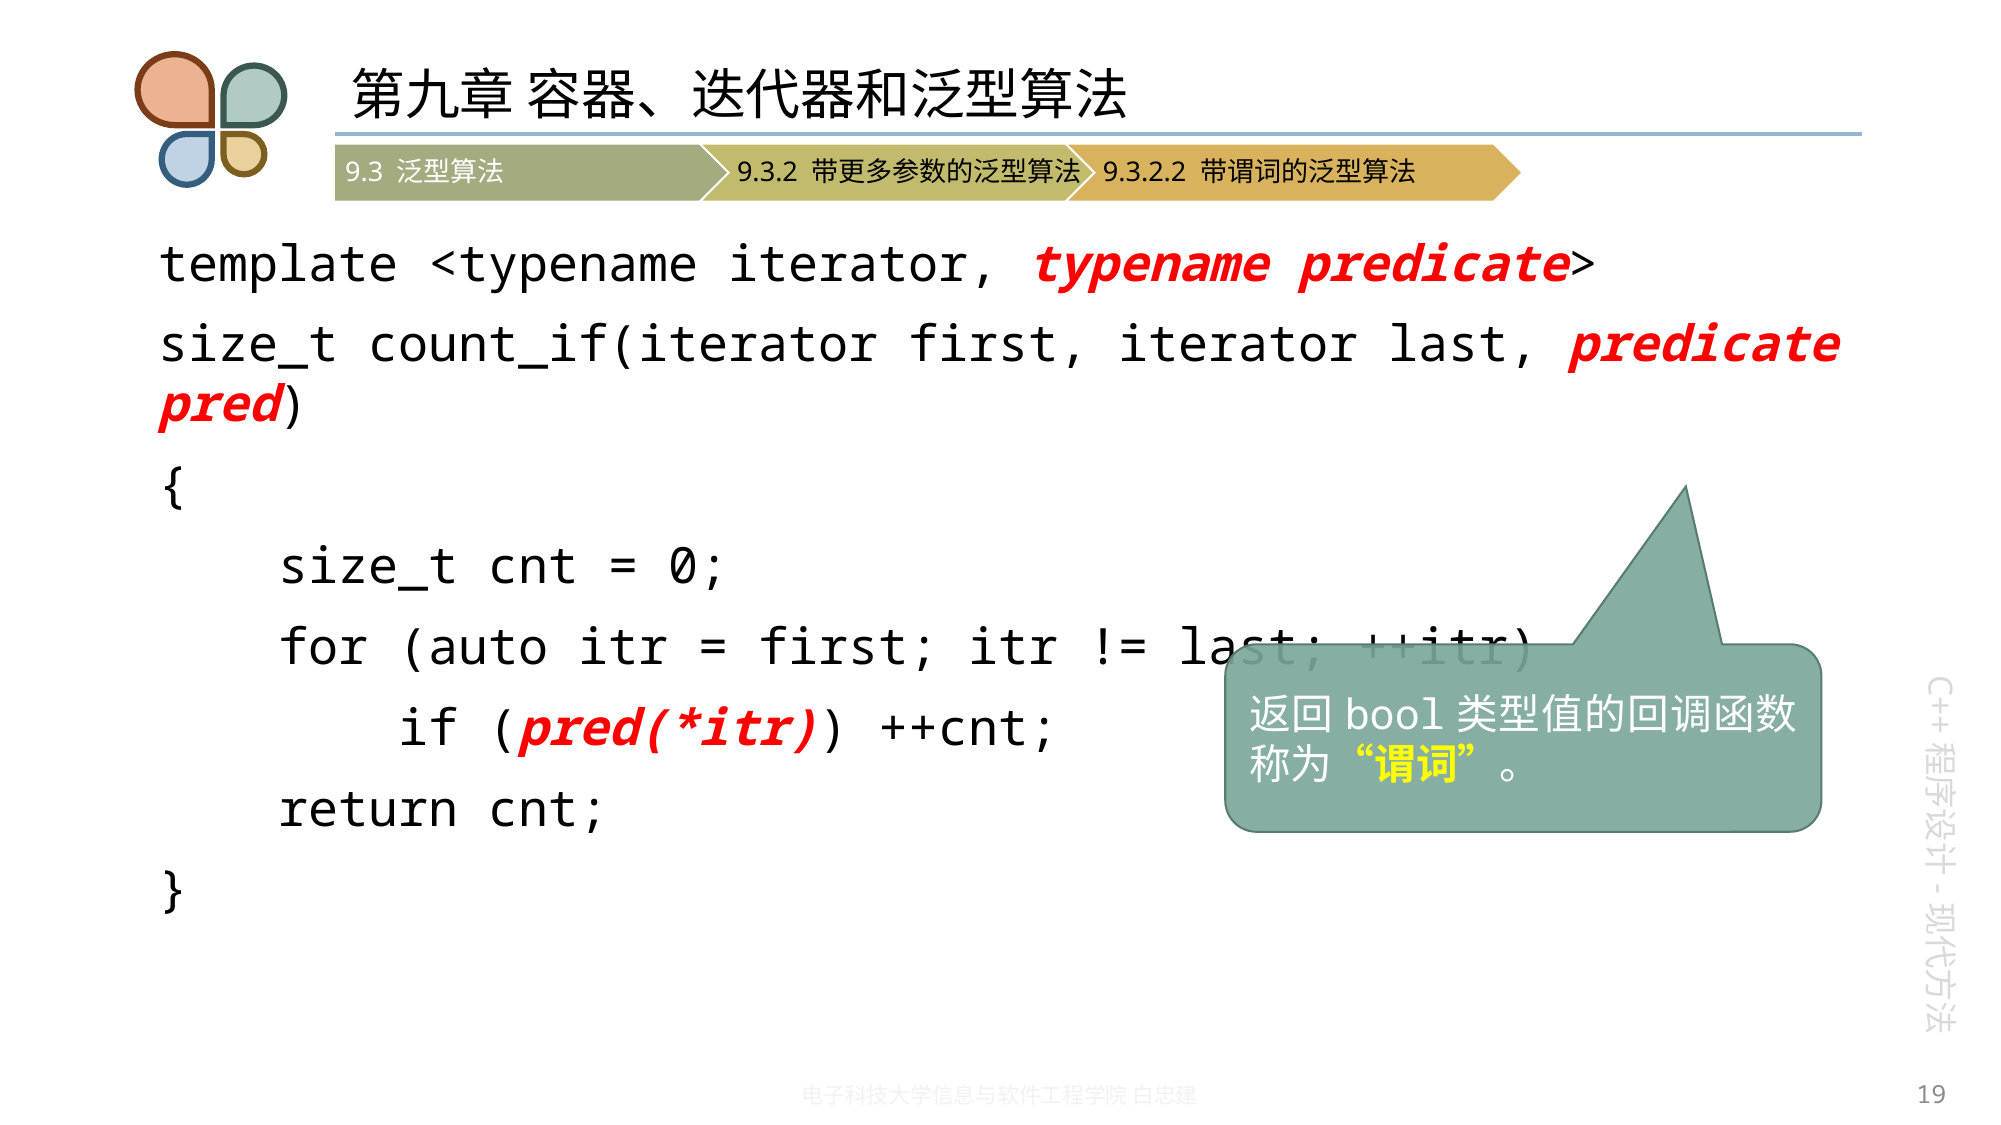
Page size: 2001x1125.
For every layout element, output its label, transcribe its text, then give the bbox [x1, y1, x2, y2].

text_box 返回bool类型值的回调函数称为“谓词”。 [1224, 484, 1823, 833]
list template <typename iterator, typename predicate> size_t count_if(iterator first, iterator last, predicate pred) { size_t cnt = 0; for (auto itr = first; itr != last; ++itr) if (pred(*itr)) ++cnt; return cnt; } [143, 223, 1863, 1066]
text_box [333, 143, 1524, 202]
slide_number 19 [1862, 1065, 2000, 1125]
title 第九章 容器、迭代器和泛型算法 [335, 59, 1863, 134]
